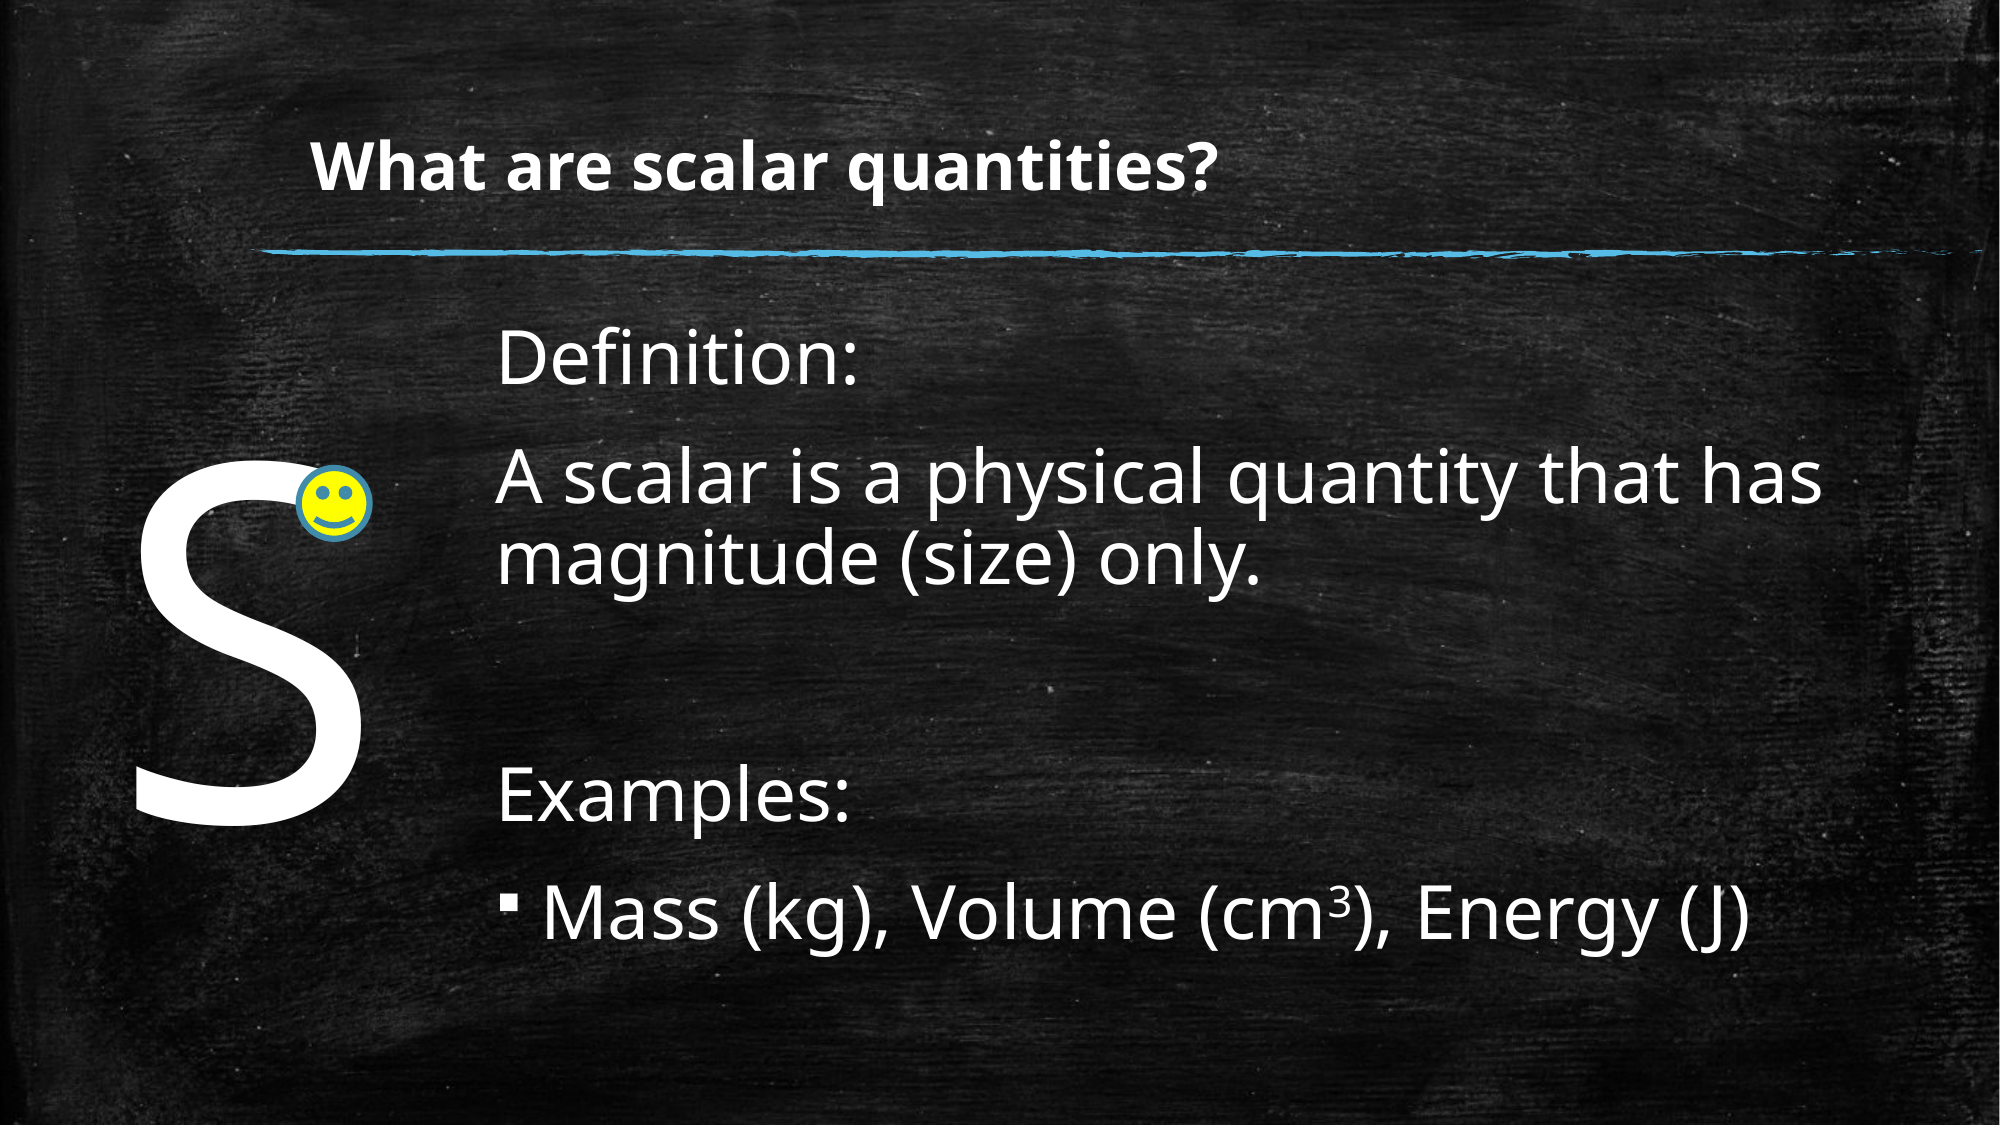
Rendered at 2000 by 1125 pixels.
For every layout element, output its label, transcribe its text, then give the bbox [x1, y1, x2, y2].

text_box S [96, 383, 480, 936]
list Definition: A scalar is a physical quantity that has magnitude (size) only. Examples: Mass (kg), Volume (cm3), Energy (J) [480, 312, 1957, 1013]
title What are scalar quantities? [295, 45, 1750, 213]
text_box [297, 466, 371, 540]
